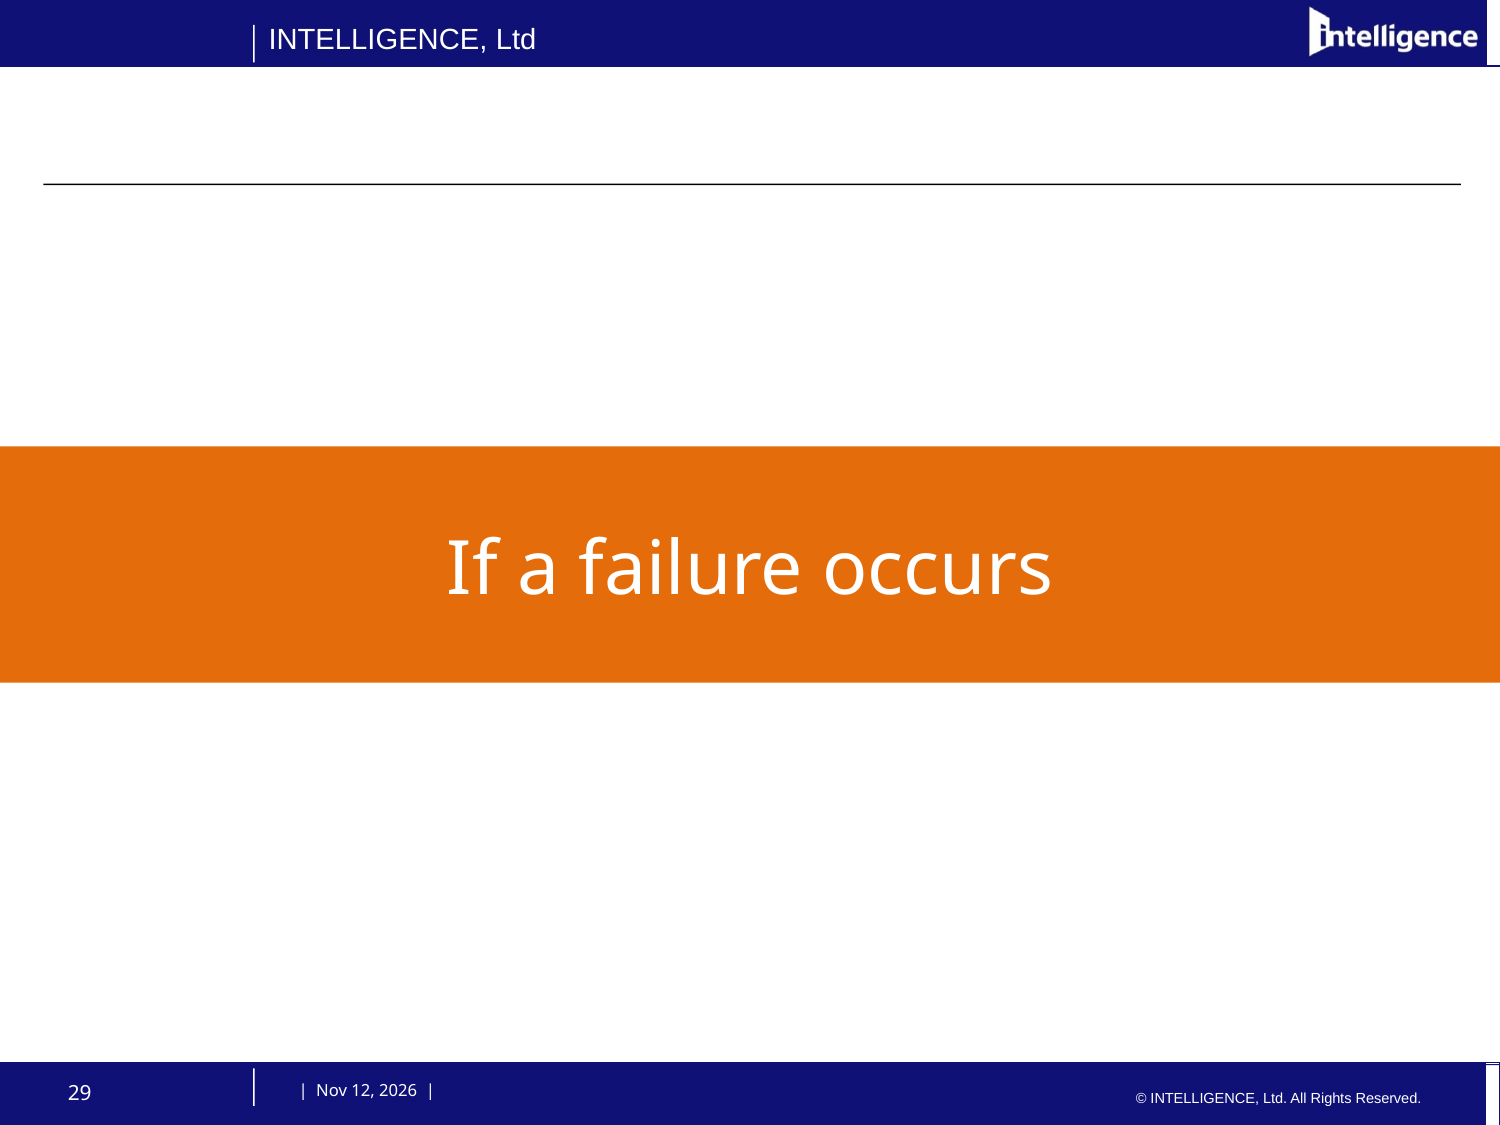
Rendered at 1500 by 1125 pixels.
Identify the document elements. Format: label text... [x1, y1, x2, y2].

footer | 9-Oct-14 | [275, 1071, 1175, 1125]
picture [0, 0, 1487, 65]
slide_number 29 [53, 1070, 254, 1118]
text_box If a failure occurs [0, 446, 1500, 683]
picture [0, 1063, 1486, 1125]
